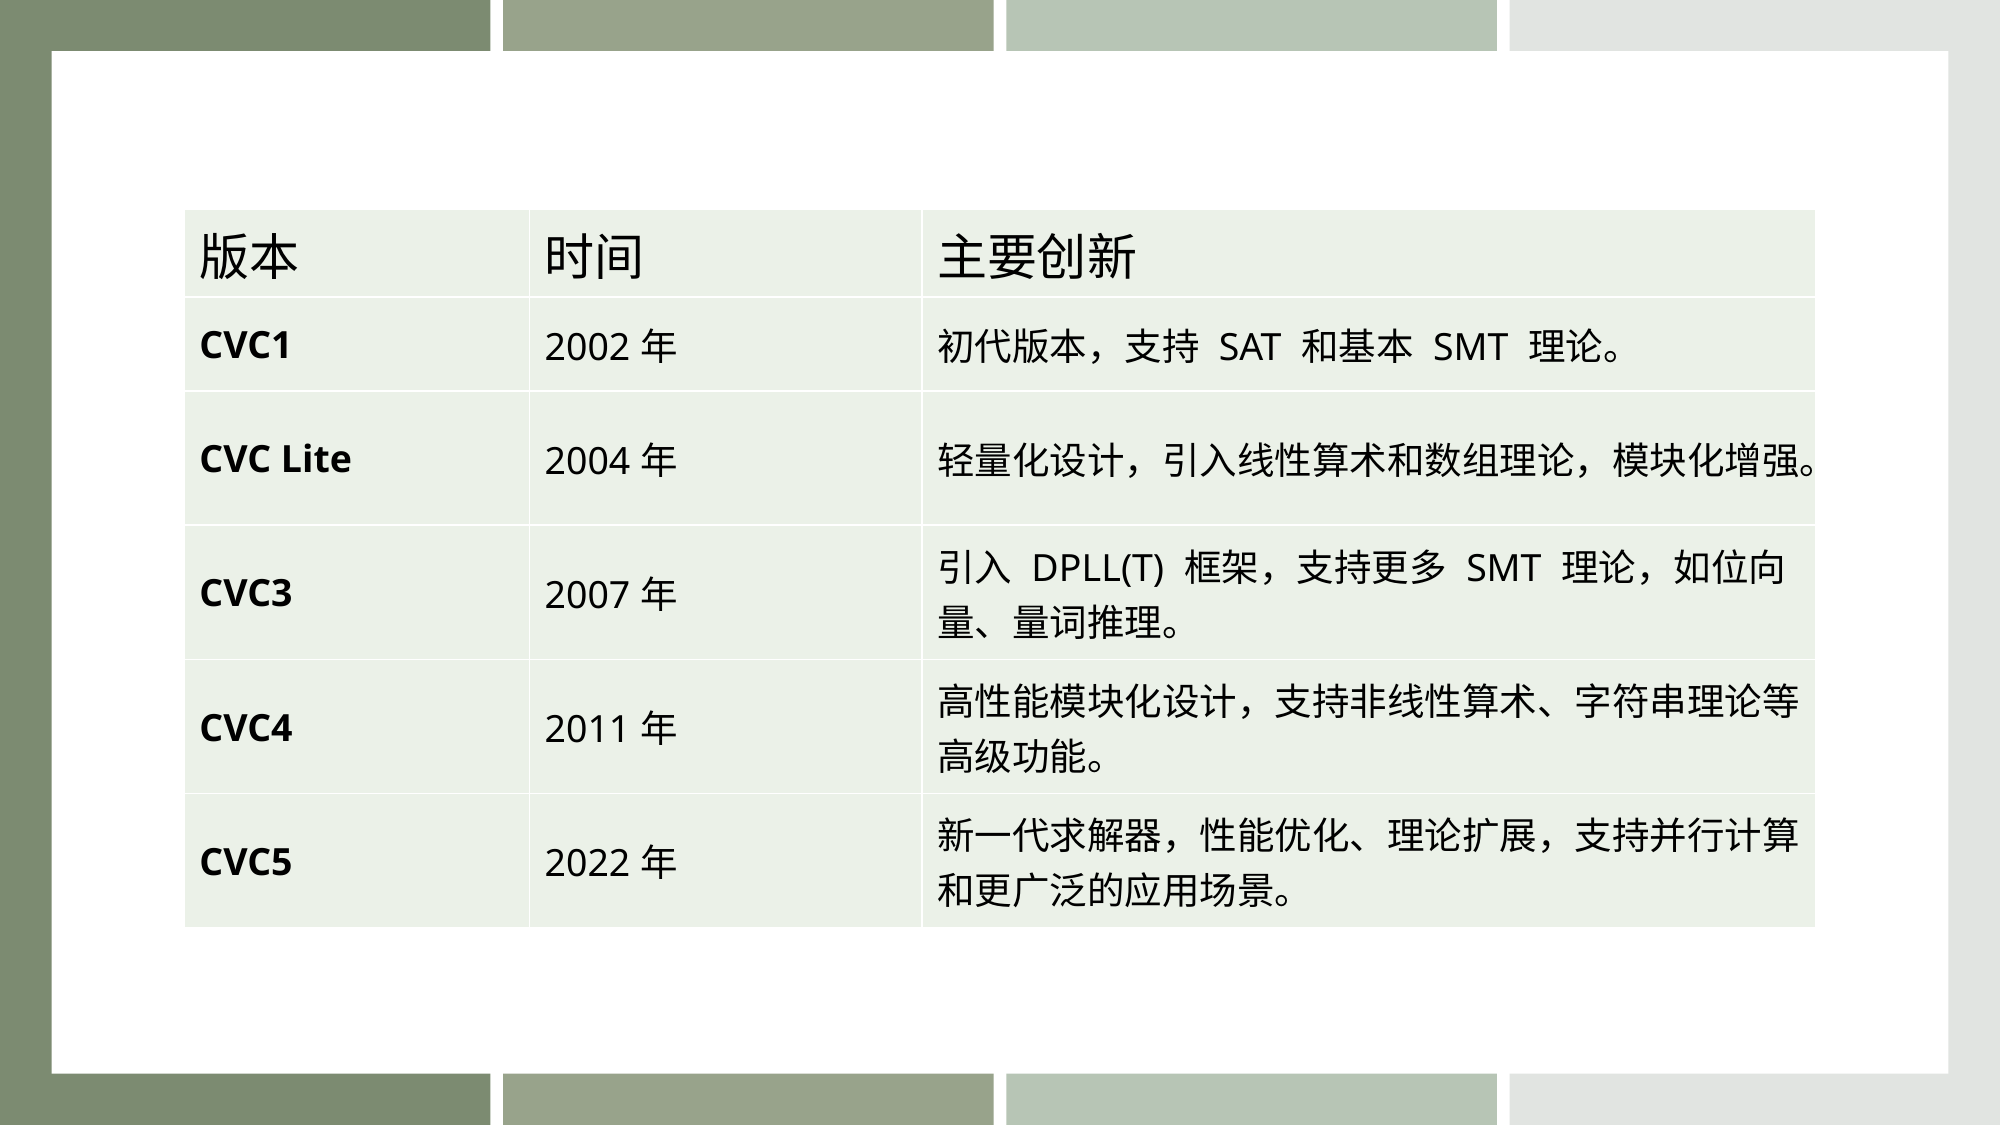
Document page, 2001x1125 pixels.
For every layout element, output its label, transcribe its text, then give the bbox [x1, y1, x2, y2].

table_cell 初代版本，支持 SAT 和基本 SMT 理论。 [923, 298, 1815, 390]
table_cell 2002年 [530, 298, 921, 390]
table_cell 轻量化设计，引入线性算术和数组理论，模块化增强。 [923, 392, 1815, 524]
table_cell 引入 DPLL(T) 框架，支持更多 SMT 理论，如位向量、量词推理。 [923, 526, 1815, 659]
table_cell 2004年 [530, 392, 921, 524]
table_cell 高性能模块化设计，支持非线性算术、字符串理论等高级功能。 [923, 660, 1815, 793]
table_cell 2011年 [530, 660, 921, 793]
table_cell CVC4 [185, 660, 529, 793]
table_cell 2007年 [530, 526, 921, 659]
table_cell CVC1 [185, 298, 529, 390]
table_header 主要创新 [923, 210, 1815, 296]
table_cell CVC Lite [185, 392, 529, 524]
table_header 时间 [530, 210, 921, 296]
table_header 版本 [185, 210, 529, 296]
table_cell 2022年 [530, 794, 921, 927]
table_cell CVC5 [185, 794, 529, 927]
table_cell CVC3 [185, 526, 529, 659]
table_cell 新一代求解器，性能优化、理论扩展，支持并行计算和更广泛的应用场景。 [923, 794, 1815, 927]
